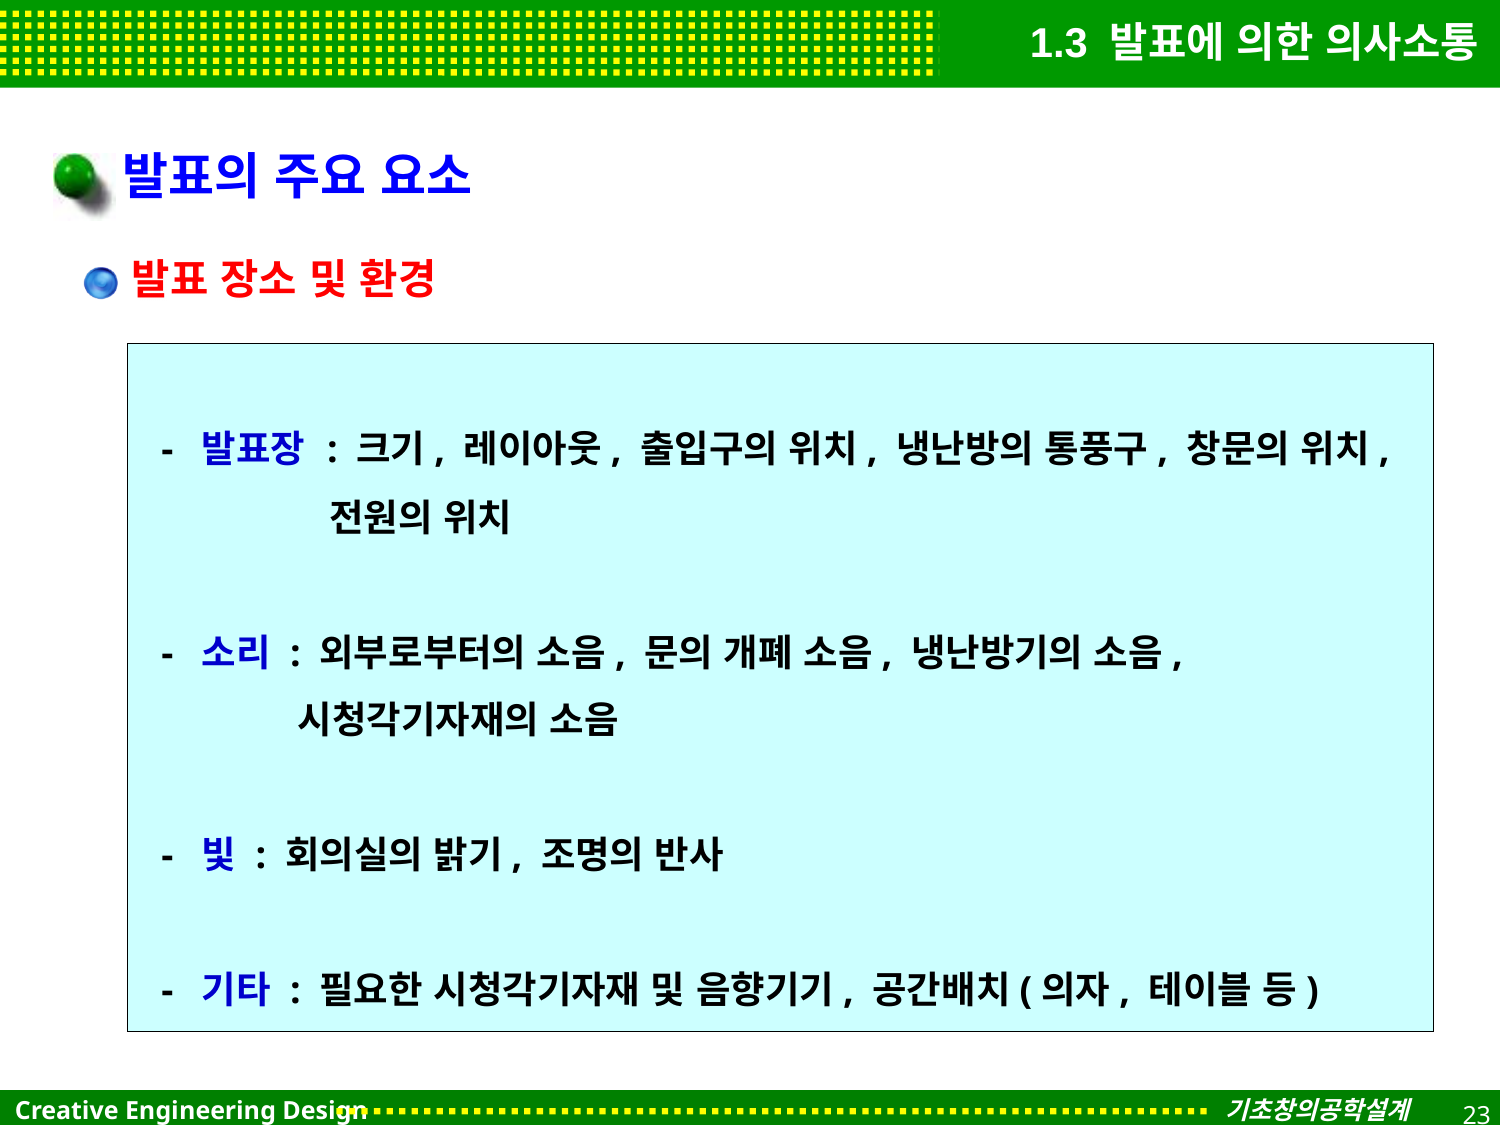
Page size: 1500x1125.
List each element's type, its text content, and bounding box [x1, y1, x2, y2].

picture [73, 256, 128, 309]
title 1.3 발표에 의한 의사소통 [76, 0, 1495, 81]
slide_number 23 [1168, 1081, 1500, 1125]
text_box 발표의 주요 요소 [107, 137, 1144, 212]
text_box 발표 장소 및 환경 [117, 245, 1384, 311]
text_box - 발표장 : 크기, 레이아웃, 출입구의 위치, 냉난방의 통풍구, 창문의 위치, 전원의 위치 - 소리 : 외부로부터의 소음, 문의 개폐 소음, 냉난방기의 소음, 시청각기자재의 소음 - 빛 : 회의실의 밝기, 조명의 반사 - 기타 : 필요한 시청각기자재 및 음향기기, 공간배치(의자, 테이블 등) [127, 343, 1434, 1032]
picture [52, 153, 116, 222]
